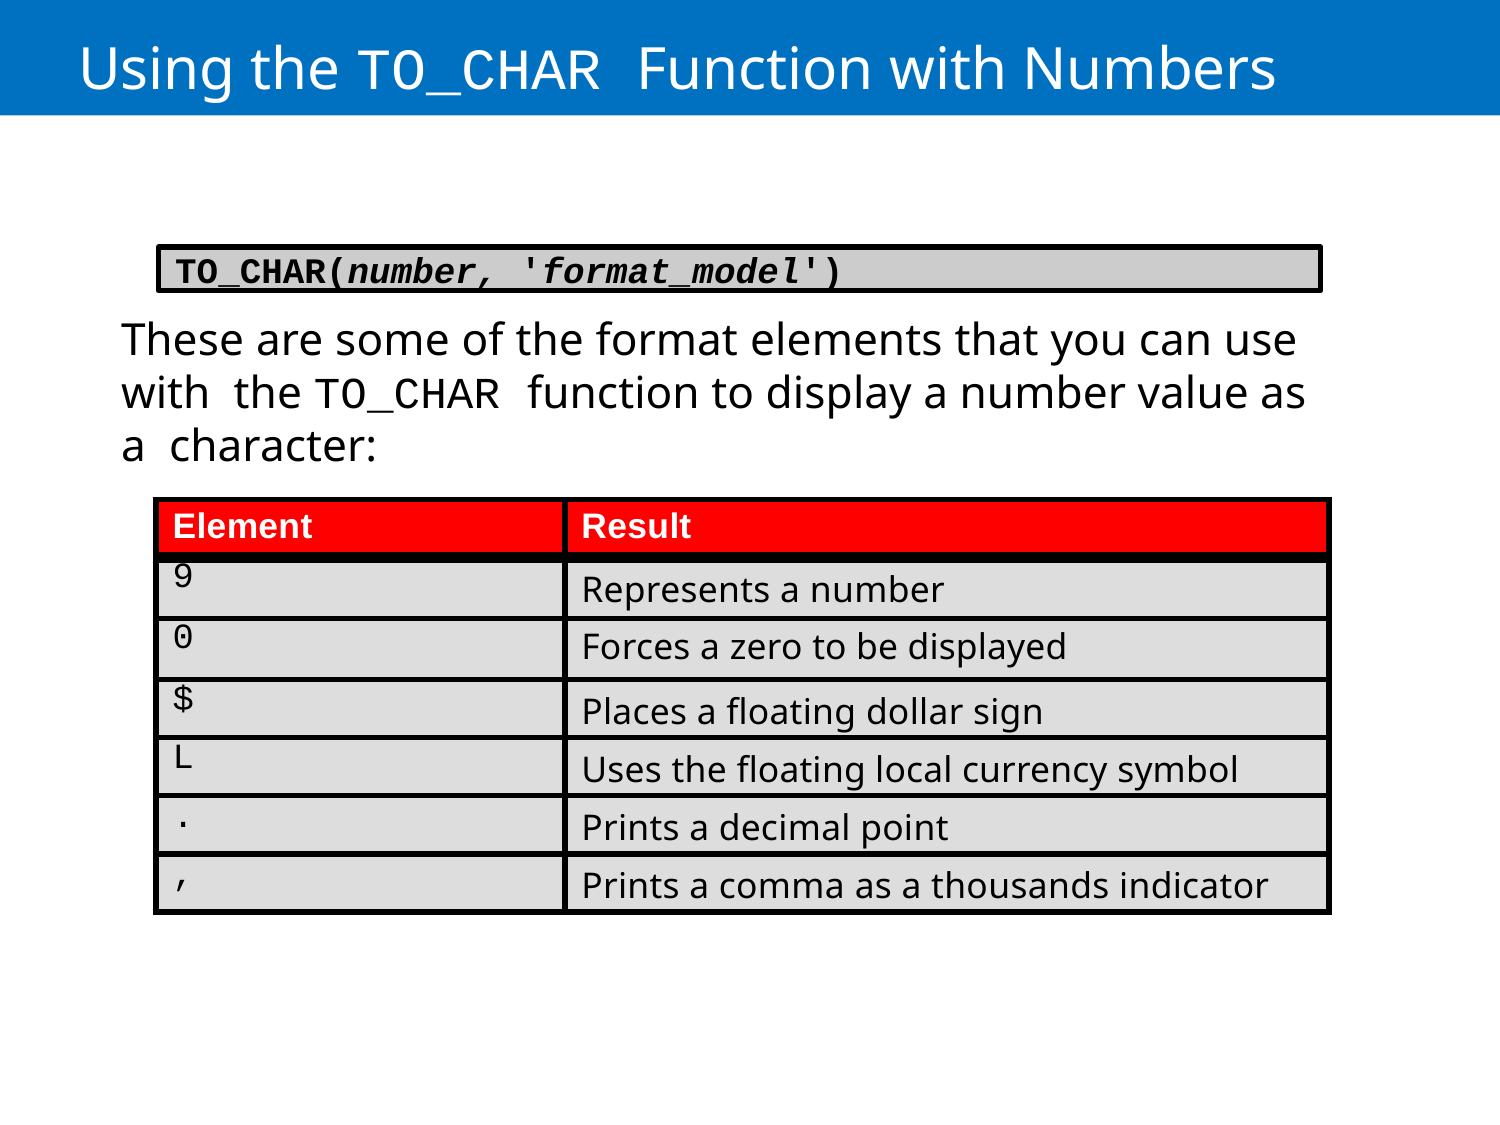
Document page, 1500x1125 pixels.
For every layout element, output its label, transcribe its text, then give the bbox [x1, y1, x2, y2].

table_cell Uses the floating local currency symbol [568, 740, 1326, 793]
text_box These are some of the format elements that you can use with the TO_CHAR function to display a number value as a character: [119, 309, 1331, 471]
table_cell Represents a number [568, 563, 1326, 616]
table_cell Prints a comma as a thousands indicator [568, 857, 1326, 909]
title Using the TO_CHAR Function with Numbers [76, 0, 1448, 161]
table_cell $ [159, 682, 562, 735]
table_cell 0 [159, 621, 562, 677]
table_cell . [159, 798, 562, 851]
table_header Element [159, 502, 562, 552]
table_cell Places a floating dollar sign [568, 682, 1326, 735]
table_cell Forces a zero to be displayed [568, 621, 1326, 677]
table_header Result [568, 502, 1326, 552]
table_cell L [159, 740, 562, 793]
table_cell , [159, 857, 562, 909]
table_cell 9 [159, 563, 562, 616]
text_box TO_CHAR(number, 'format_model') [158, 246, 1321, 291]
table_cell Prints a decimal point [568, 798, 1326, 851]
